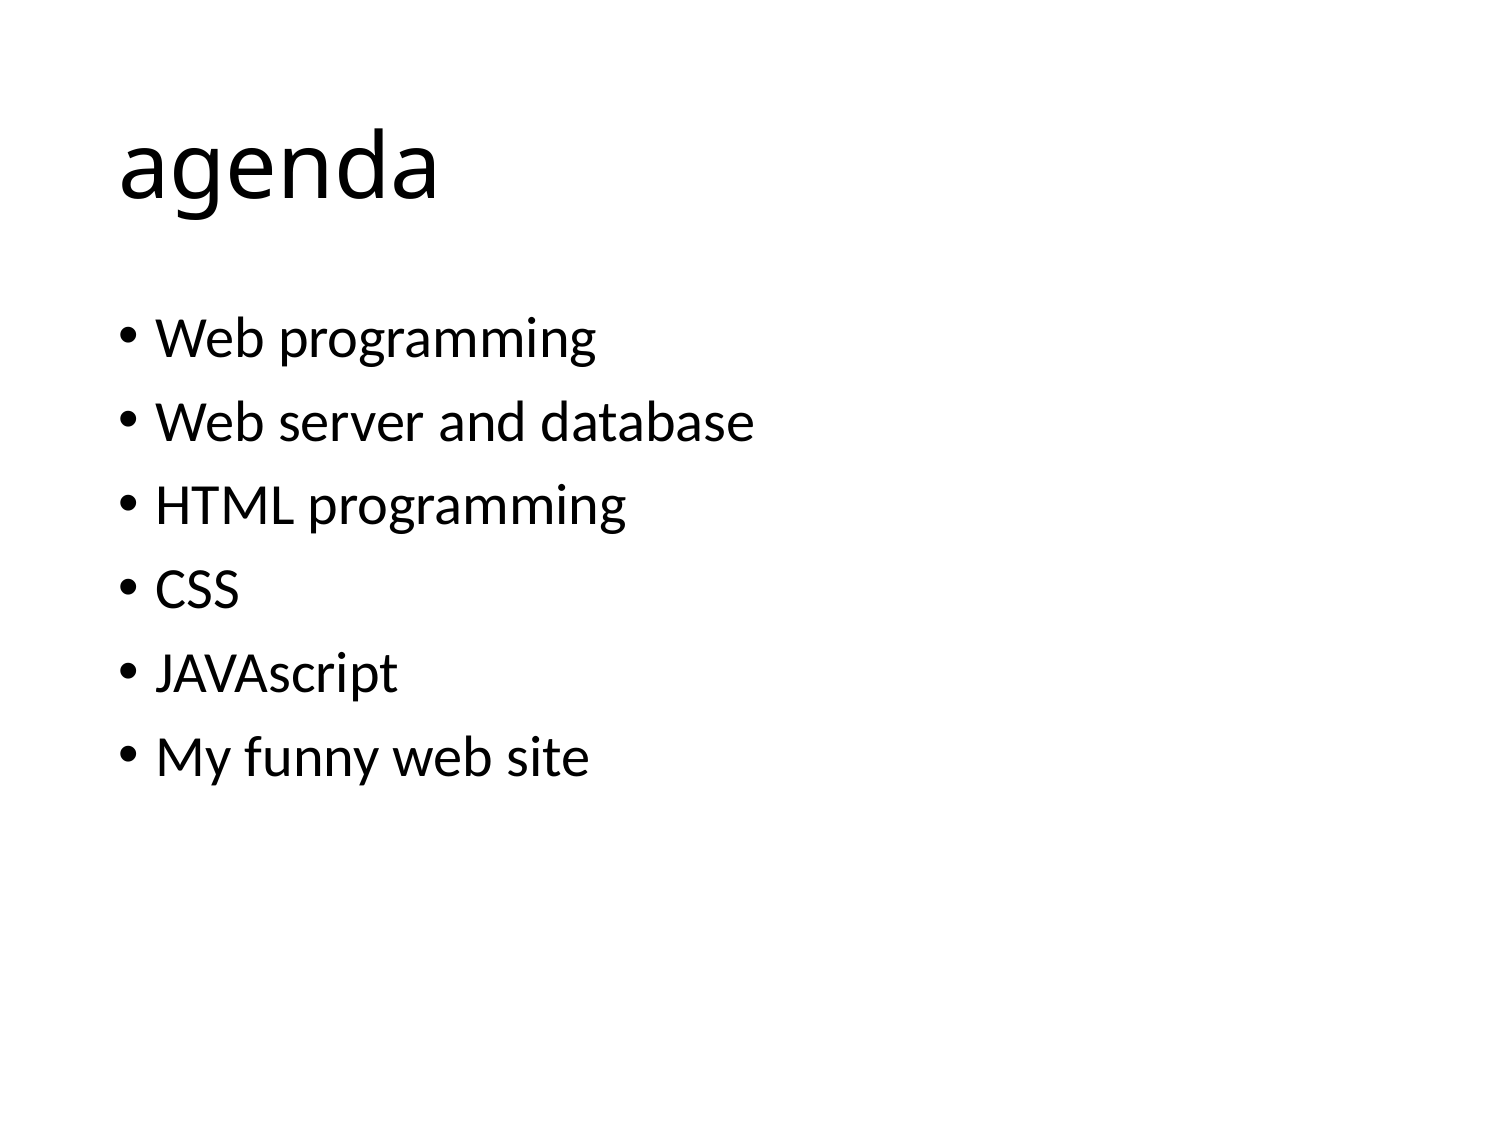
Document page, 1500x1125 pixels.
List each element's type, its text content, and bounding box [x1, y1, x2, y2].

list Web programming Web server and database HTML programming CSS JAVAscript My funny web site [103, 299, 1397, 1014]
title agenda [103, 59, 1397, 278]
